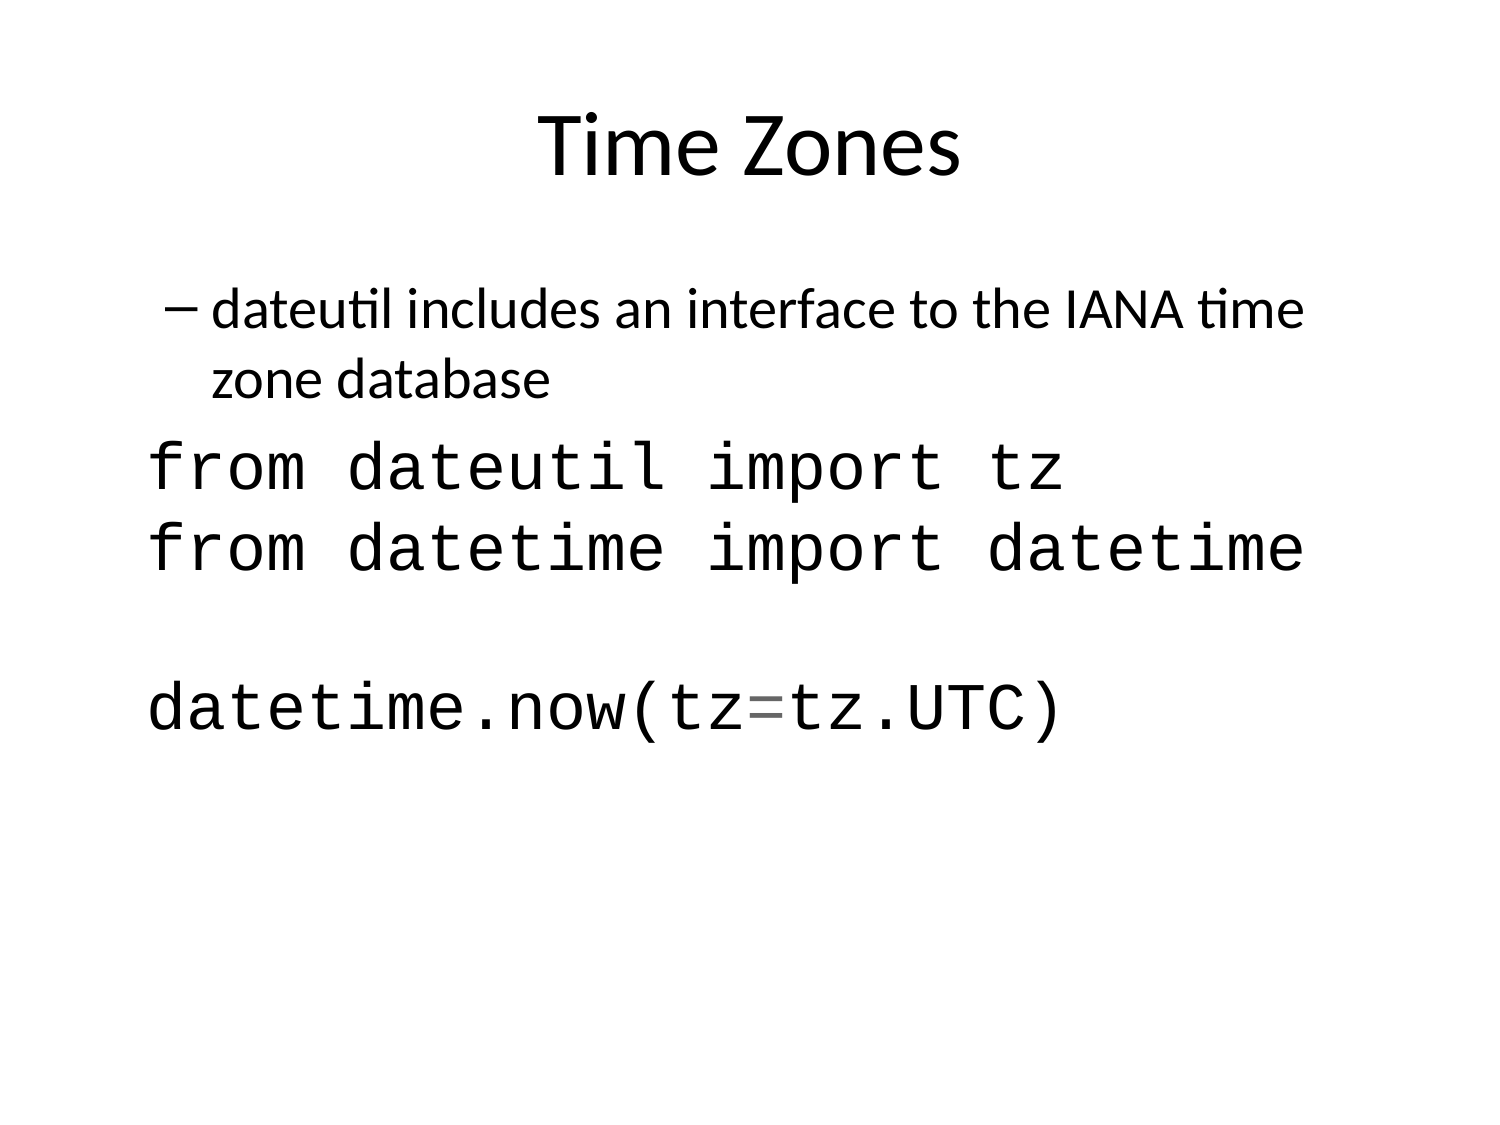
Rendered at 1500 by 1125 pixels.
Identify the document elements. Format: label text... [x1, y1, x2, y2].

list dateutil includes an interface to the IANA time zone database from dateutil import tz from datetime import datetime datetime.now(tz=tz.UTC) [75, 262, 1425, 1005]
title Time Zones [75, 45, 1425, 233]
